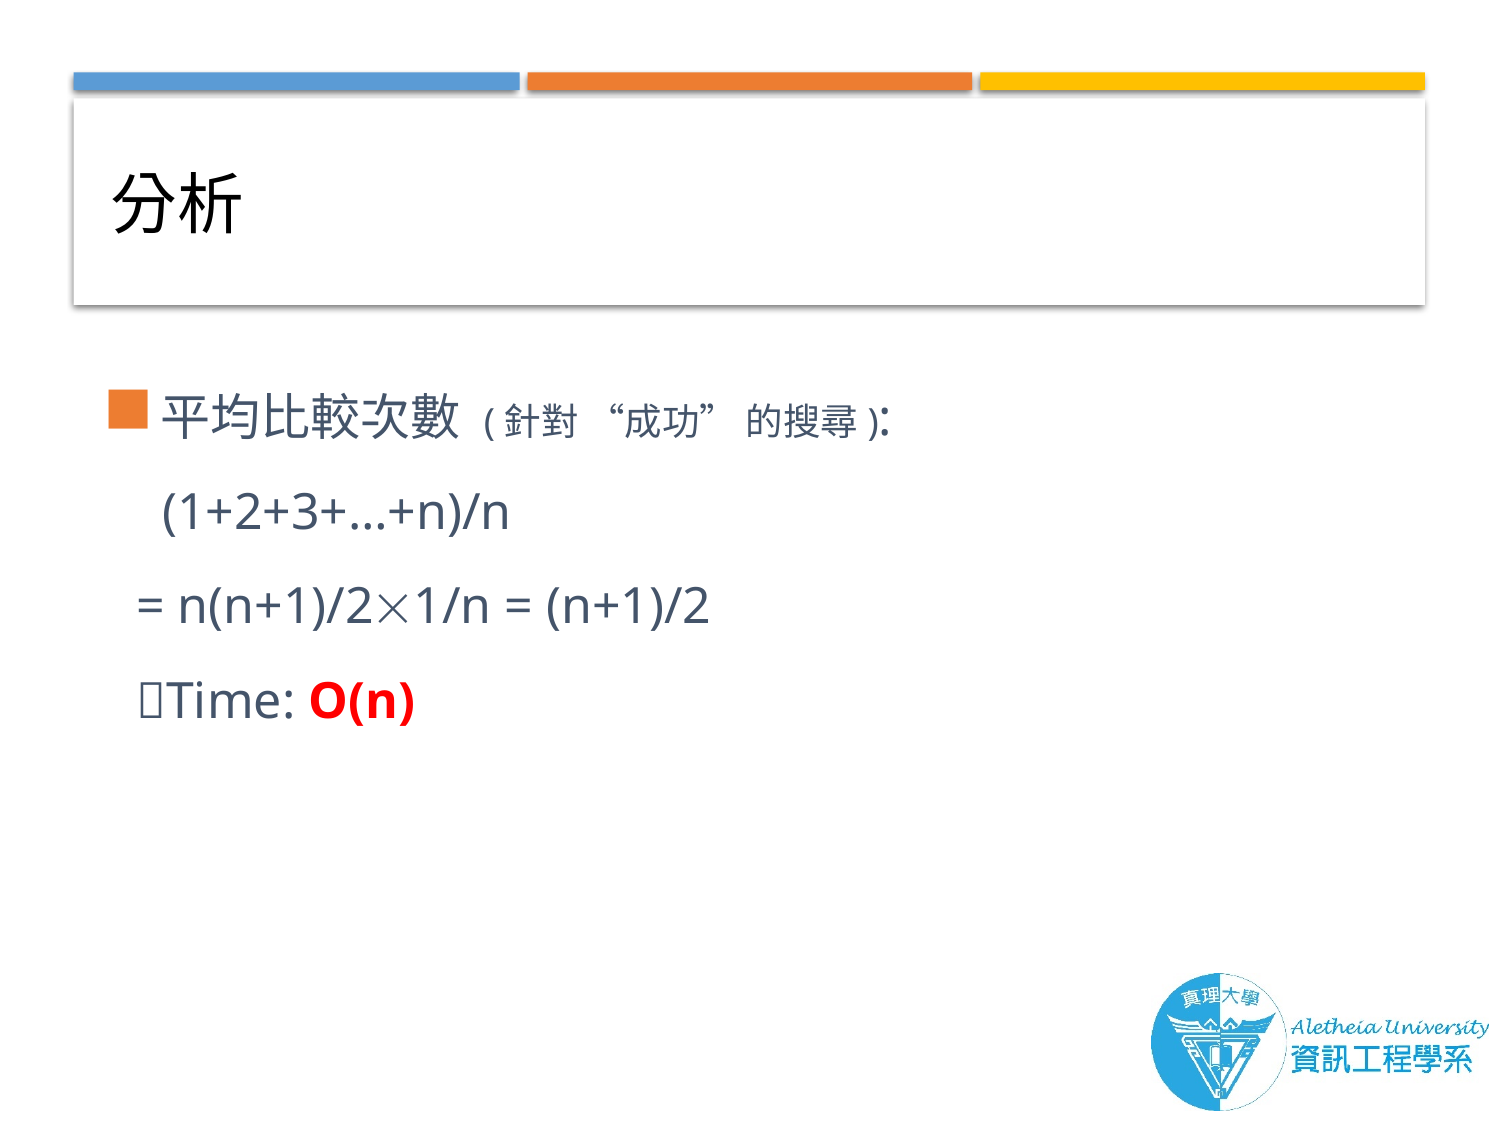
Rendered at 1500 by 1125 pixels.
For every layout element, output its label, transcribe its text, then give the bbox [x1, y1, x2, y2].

title 分析 [95, 112, 1406, 291]
list 平均比較次數 (針對 “成功” 的搜尋): (1+2+3+…+n)/n = n(n+1)/21/n = (n+1)/2 Time: O(n) [95, 365, 1406, 962]
picture [1151, 973, 1489, 1111]
